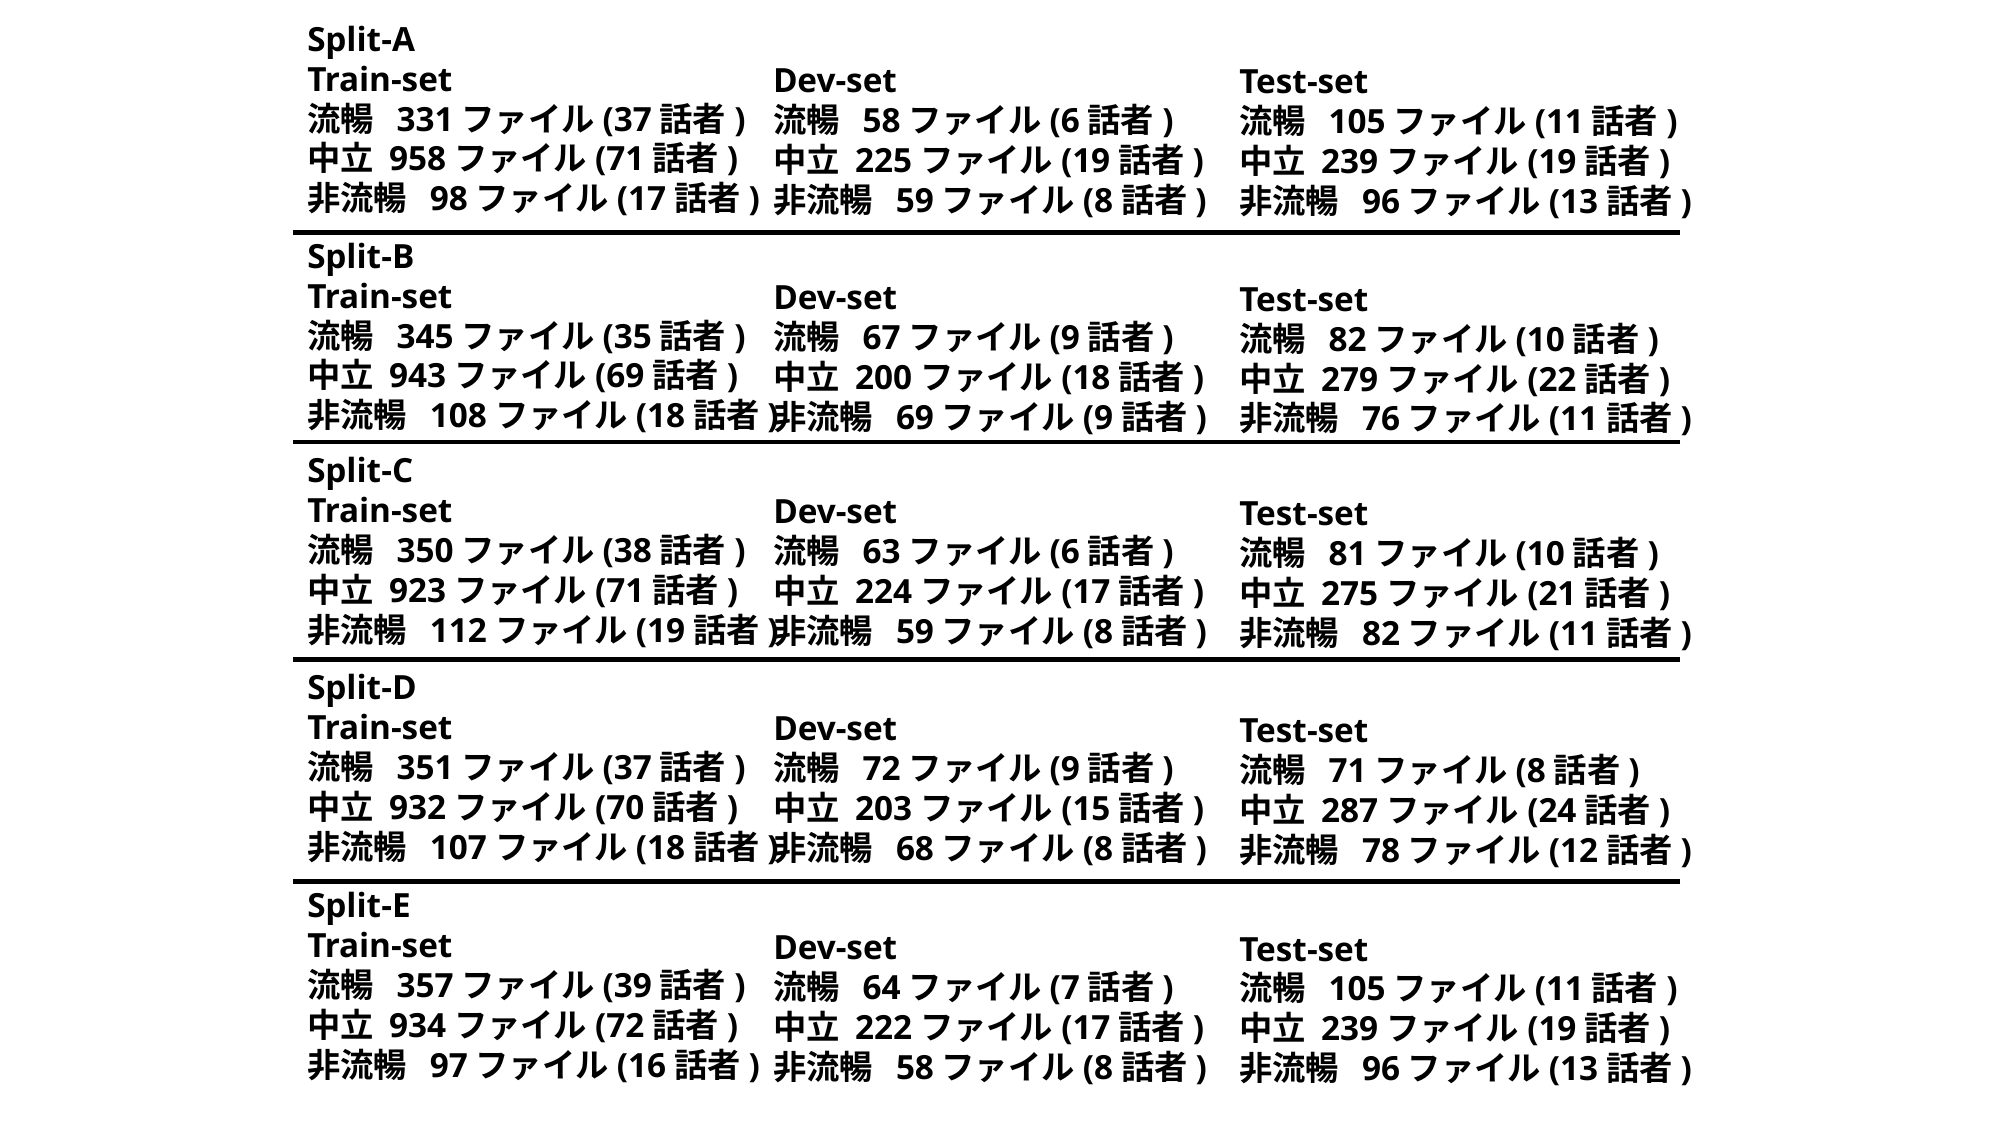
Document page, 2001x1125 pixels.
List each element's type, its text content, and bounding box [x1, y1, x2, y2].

text_box Test-set 流暢 105ファイル(11話者) 中立 239ファイル(19話者) 非流暢 96ファイル(13話者) [1224, 880, 1743, 1095]
text_box Dev-set 流暢 72ファイル(9話者) 中立 203ファイル(15話者) 非流暢 68ファイル(8話者) [758, 662, 1224, 875]
text_box Dev-set 流暢 63ファイル(6話者) 中立 224ファイル(17話者) 非流暢 59ファイル(8話者) [758, 444, 1224, 657]
text_box Dev-set 流暢 67ファイル(9話者) 中立 200ファイル(18話者) 非流暢 69ファイル(9話者) [758, 235, 1224, 440]
text_box Dev-set 流暢 58ファイル(6話者) 中立 225ファイル(19話者) 非流暢 59ファイル(8話者) [758, 11, 1271, 227]
text_box Dev-set 流暢 64ファイル(7話者) 中立 222ファイル(17話者) 非流暢 58ファイル(8話者) [758, 884, 1224, 1094]
text_box Split-B Train-set 流暢 345ファイル(35話者) 中立 943ファイル(69話者) 非流暢 108ファイル(18話者) [292, 233, 758, 441]
text_box Split-D Train-set 流暢 351ファイル(37話者) 中立 932ファイル(70話者) 非流暢 107ファイル(18話者) [292, 660, 758, 874]
text_box Split-B Train-set 流暢 345ファイル(35話者) 中立 943ファイル(69話者) 非流暢 108ファイル(18話者) [292, 227, 811, 232]
text_box Test-set 流暢 105ファイル(11話者) 中立 239ファイル(19話者) 非流暢 96ファイル(13話者) [1224, 13, 1743, 228]
text_box Split-A Train-set 流暢 331ファイル(37話者) 中立 958ファイル(71話者) 非流暢 98ファイル(17話者) [292, 10, 811, 225]
text_box Test-set 流暢 71ファイル(8話者) 中立 287ファイル(24話者) 非流暢 78ファイル(12話者) [1224, 661, 1743, 877]
text_box Split-E Train-set 流暢 357ファイル(39話者) 中立 934ファイル(72話者) 非流暢 97ファイル(16話者) [292, 882, 758, 1092]
text_box Test-set 流暢 82ファイル(10話者) 中立 279ファイル(22話者) 非流暢 76ファイル(11話者) [1224, 230, 1743, 444]
text_box Split-C Train-set 流暢 350ファイル(38話者) 中立 923ファイル(71話者) 非流暢 112ファイル(19話者) [292, 443, 758, 656]
text_box Test-set 流暢 81ファイル(10話者) 中立 275ファイル(21話者) 非流暢 82ファイル(11話者) [1224, 444, 1743, 659]
